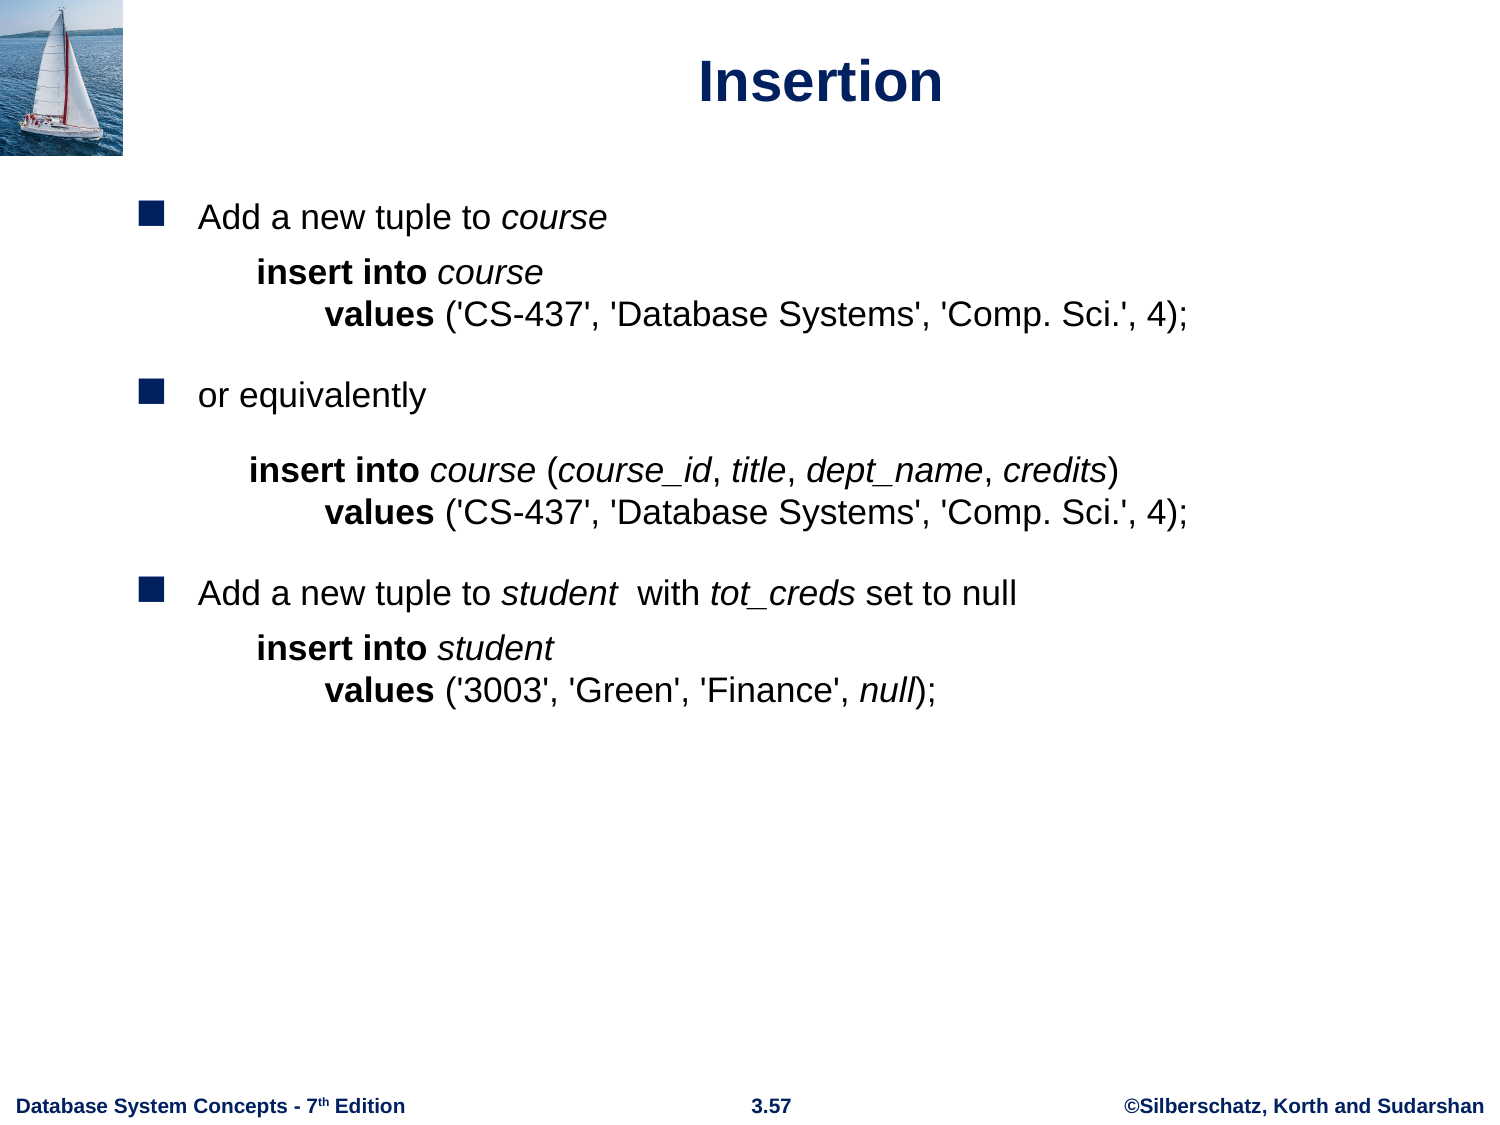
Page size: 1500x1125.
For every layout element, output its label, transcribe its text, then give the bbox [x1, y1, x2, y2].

list Add a new tuple to course insert into course values ('CS-437', 'Database Systems', 'Comp. Sci.', 4); or equivalently insert into course (course_id, title, dept_name, credits) values ('CS-437', 'Database Systems', 'Comp. Sci.', 4); Add a new tuple to student with tot_creds set to null insert into student values ('3003', 'Green', 'Finance', null); [126, 186, 1382, 939]
picture [0, 0, 123, 156]
title Insertion [158, 45, 1485, 121]
